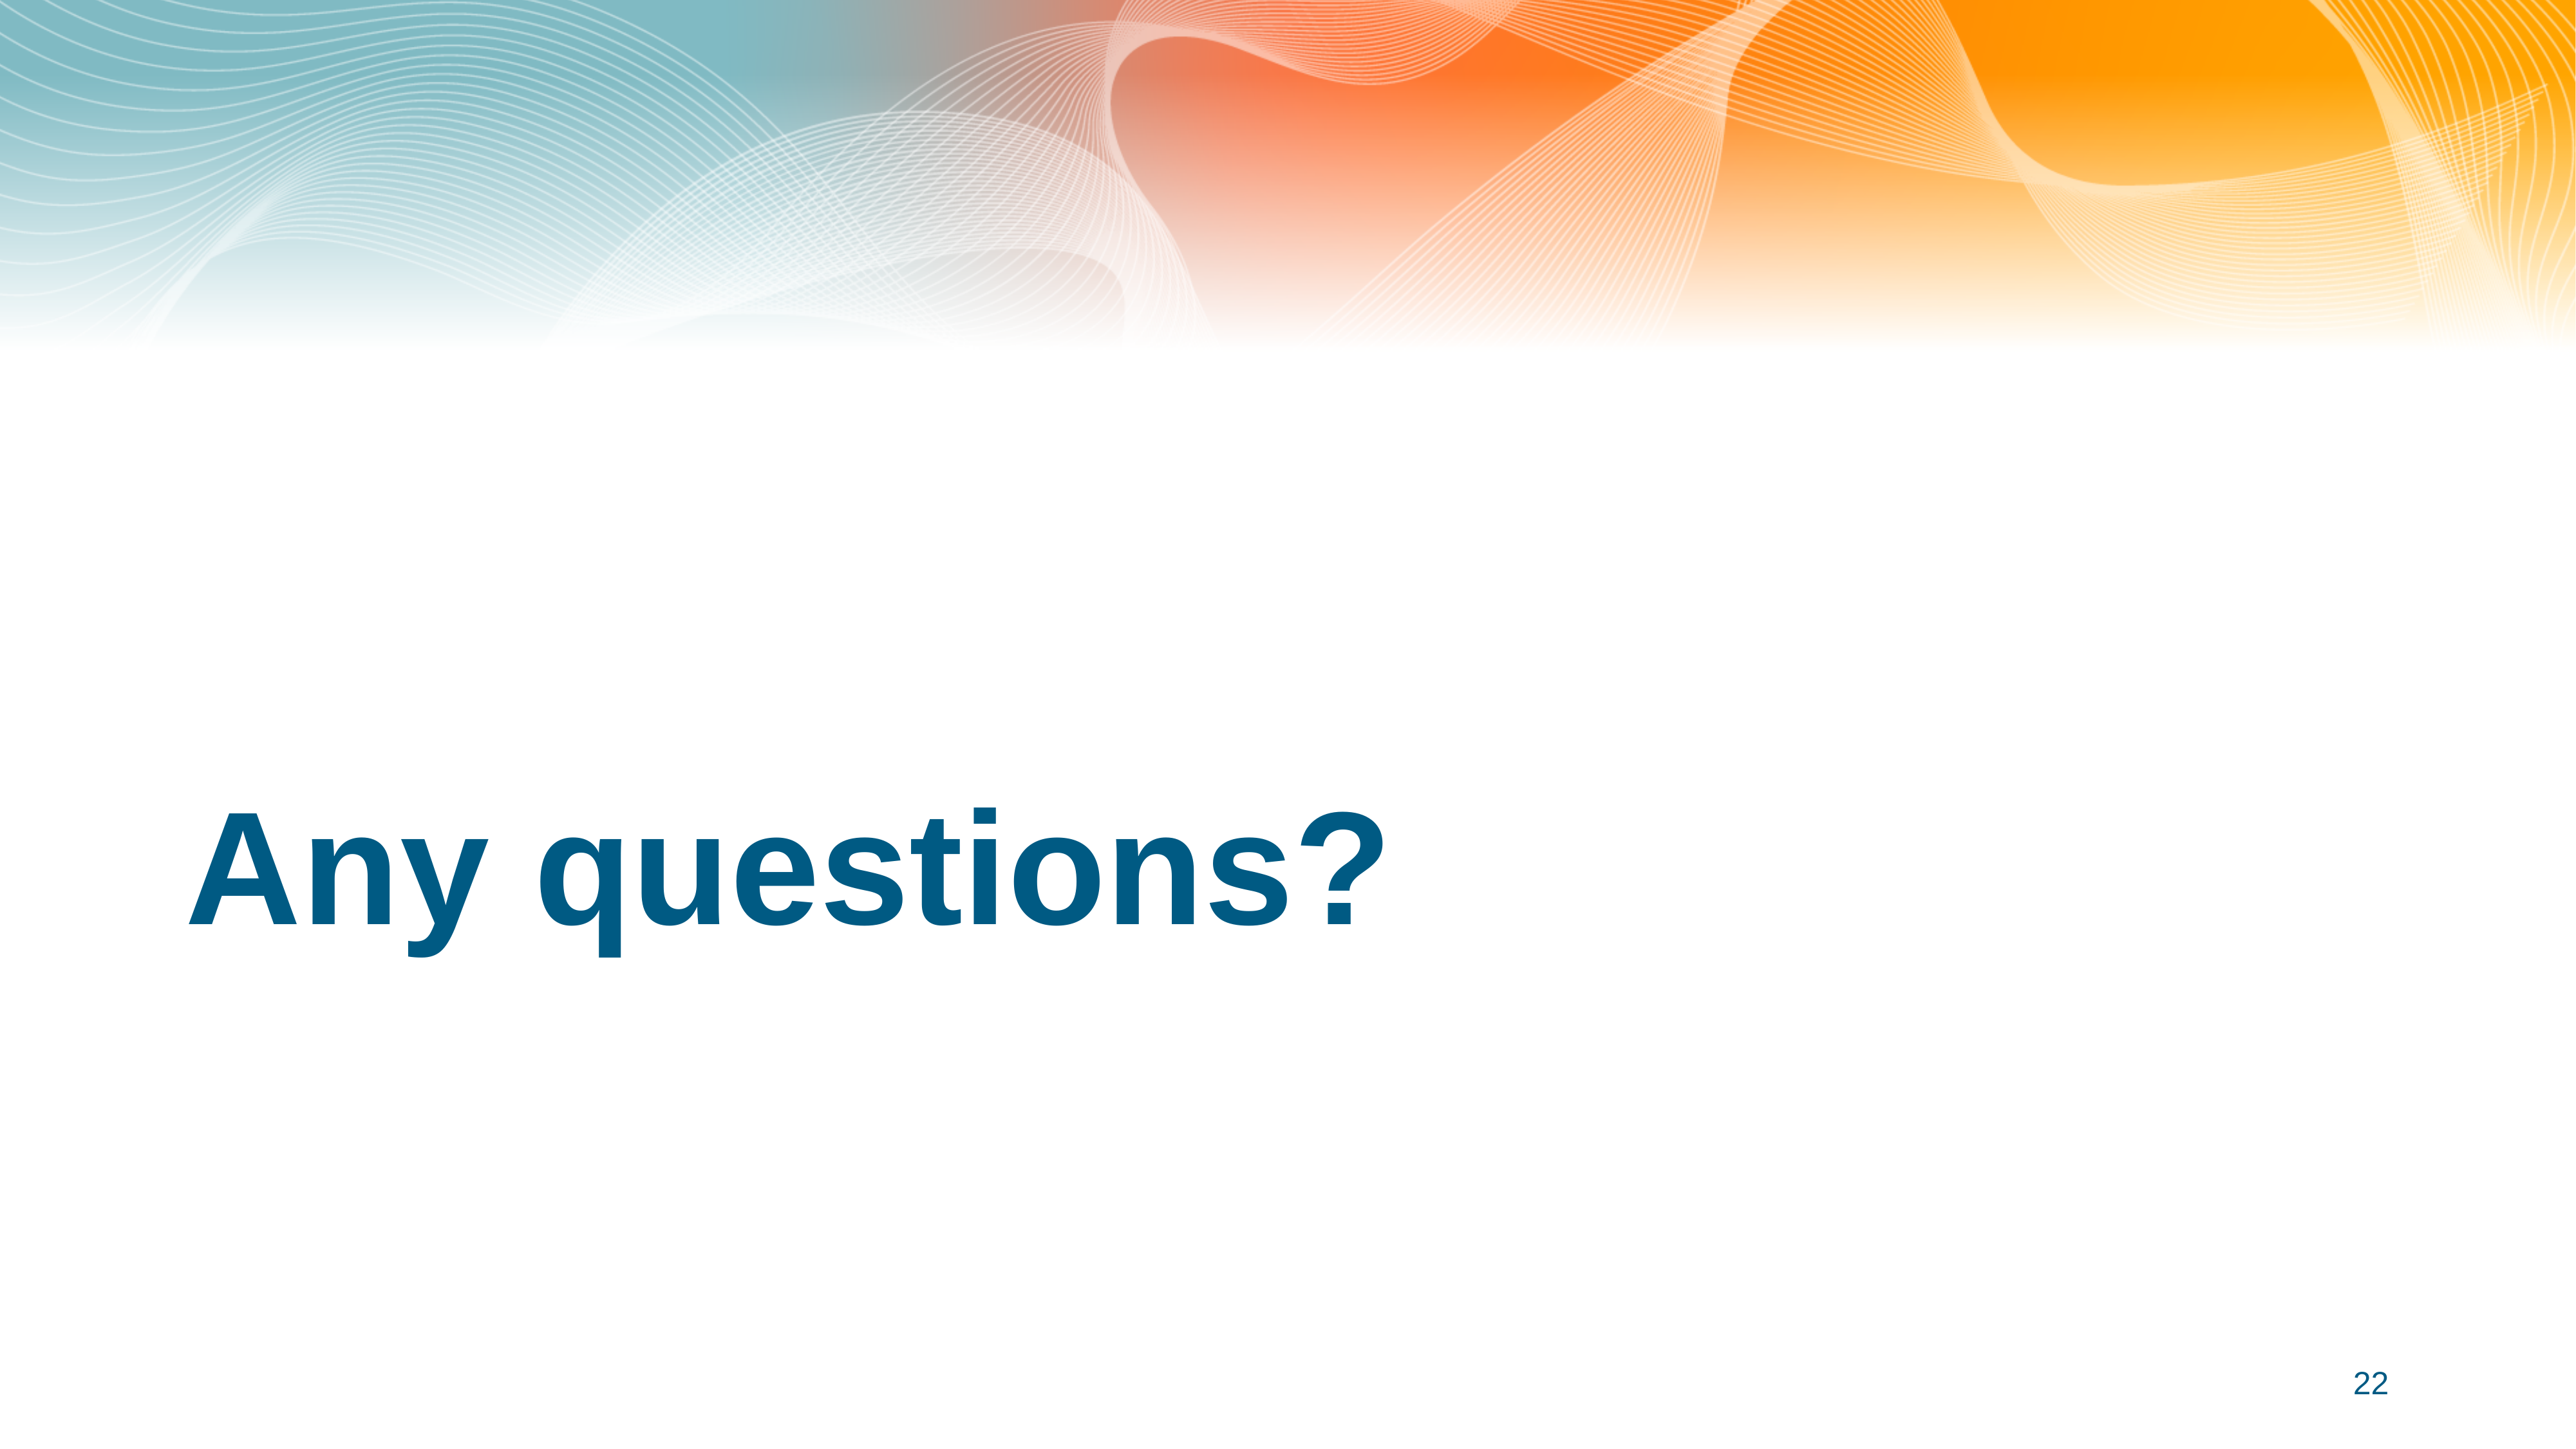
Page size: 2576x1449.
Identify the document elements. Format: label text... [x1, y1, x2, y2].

picture [0, 0, 2576, 1449]
slide_number 22 [1819, 1343, 2399, 1421]
title Any questions? [175, 361, 2398, 964]
